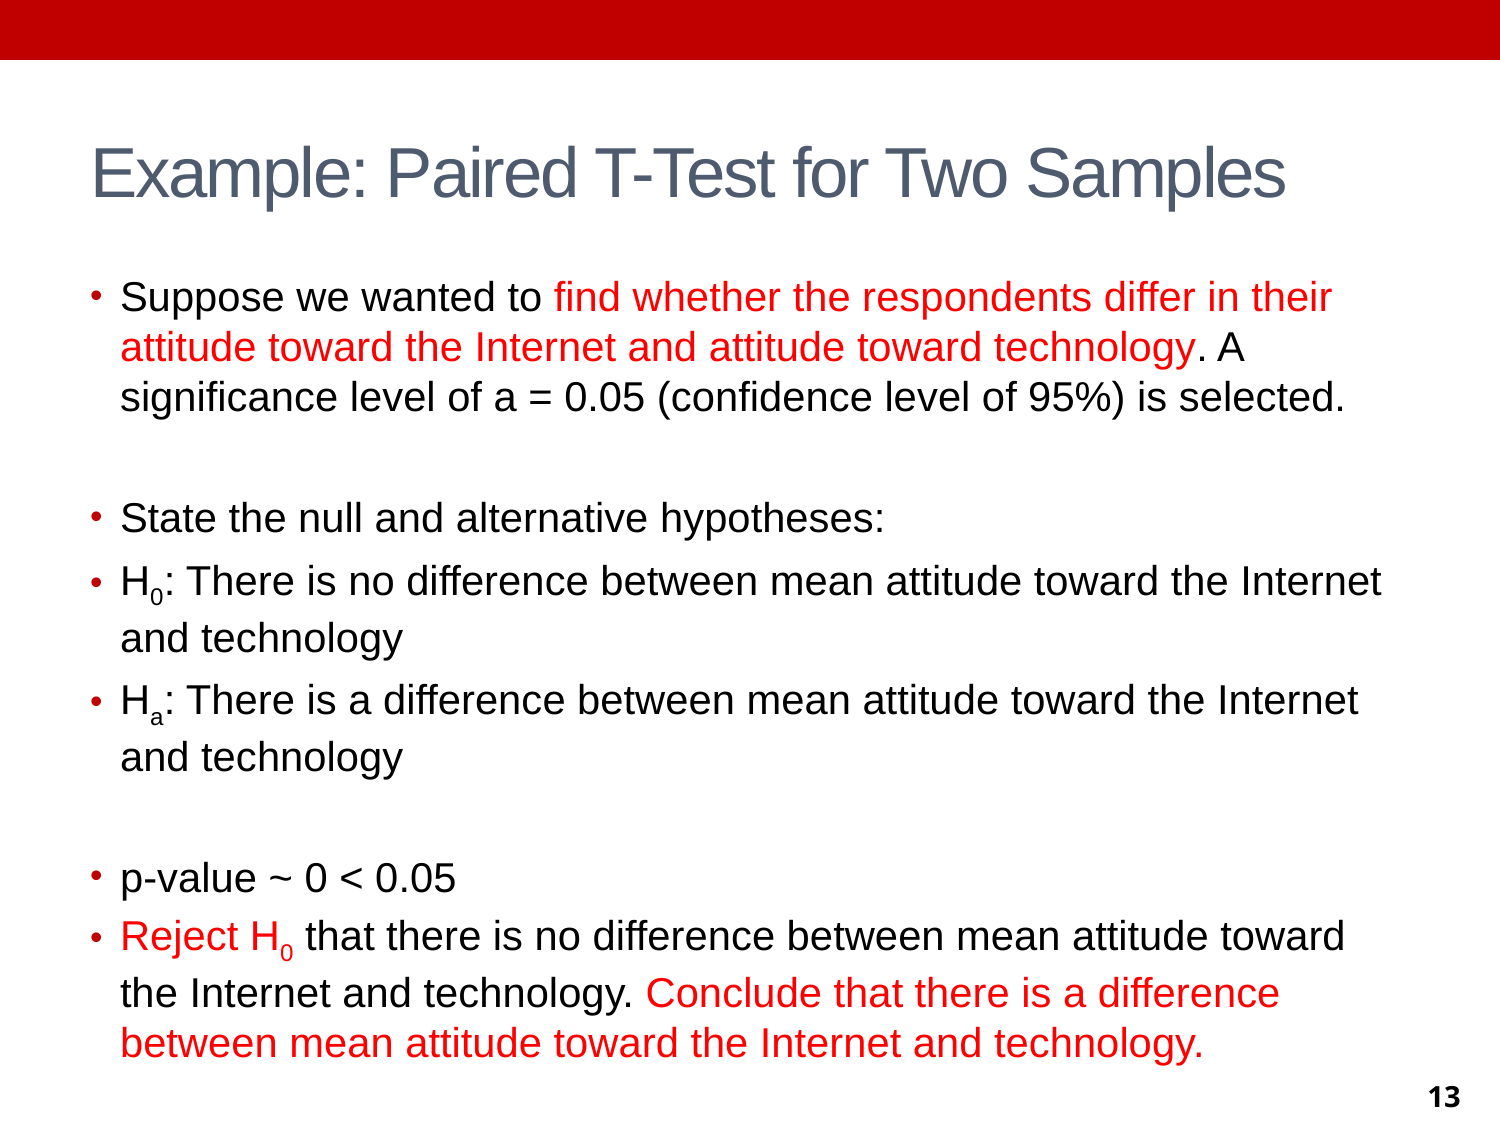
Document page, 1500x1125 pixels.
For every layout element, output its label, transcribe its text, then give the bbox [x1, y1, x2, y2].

title Example: Paired T-Test for Two Samples [75, 87, 1425, 250]
slide_number 13 [1412, 1071, 1500, 1125]
list Suppose we wanted to find whether the respondents differ in their attitude toward the Internet and attitude toward technology. A significance level of a = 0.05 (confidence level of 95%) is selected. State the null and alternative hypotheses: H0: There is no difference between mean attitude toward the Internet and technology Ha: There is a difference between mean attitude toward the Internet and technology p-value ~ 0 < 0.05 Reject H0 that there is no difference between mean attitude toward the Internet and technology. Conclude that there is a difference between mean attitude toward the Internet and technology. [74, 262, 1426, 1042]
